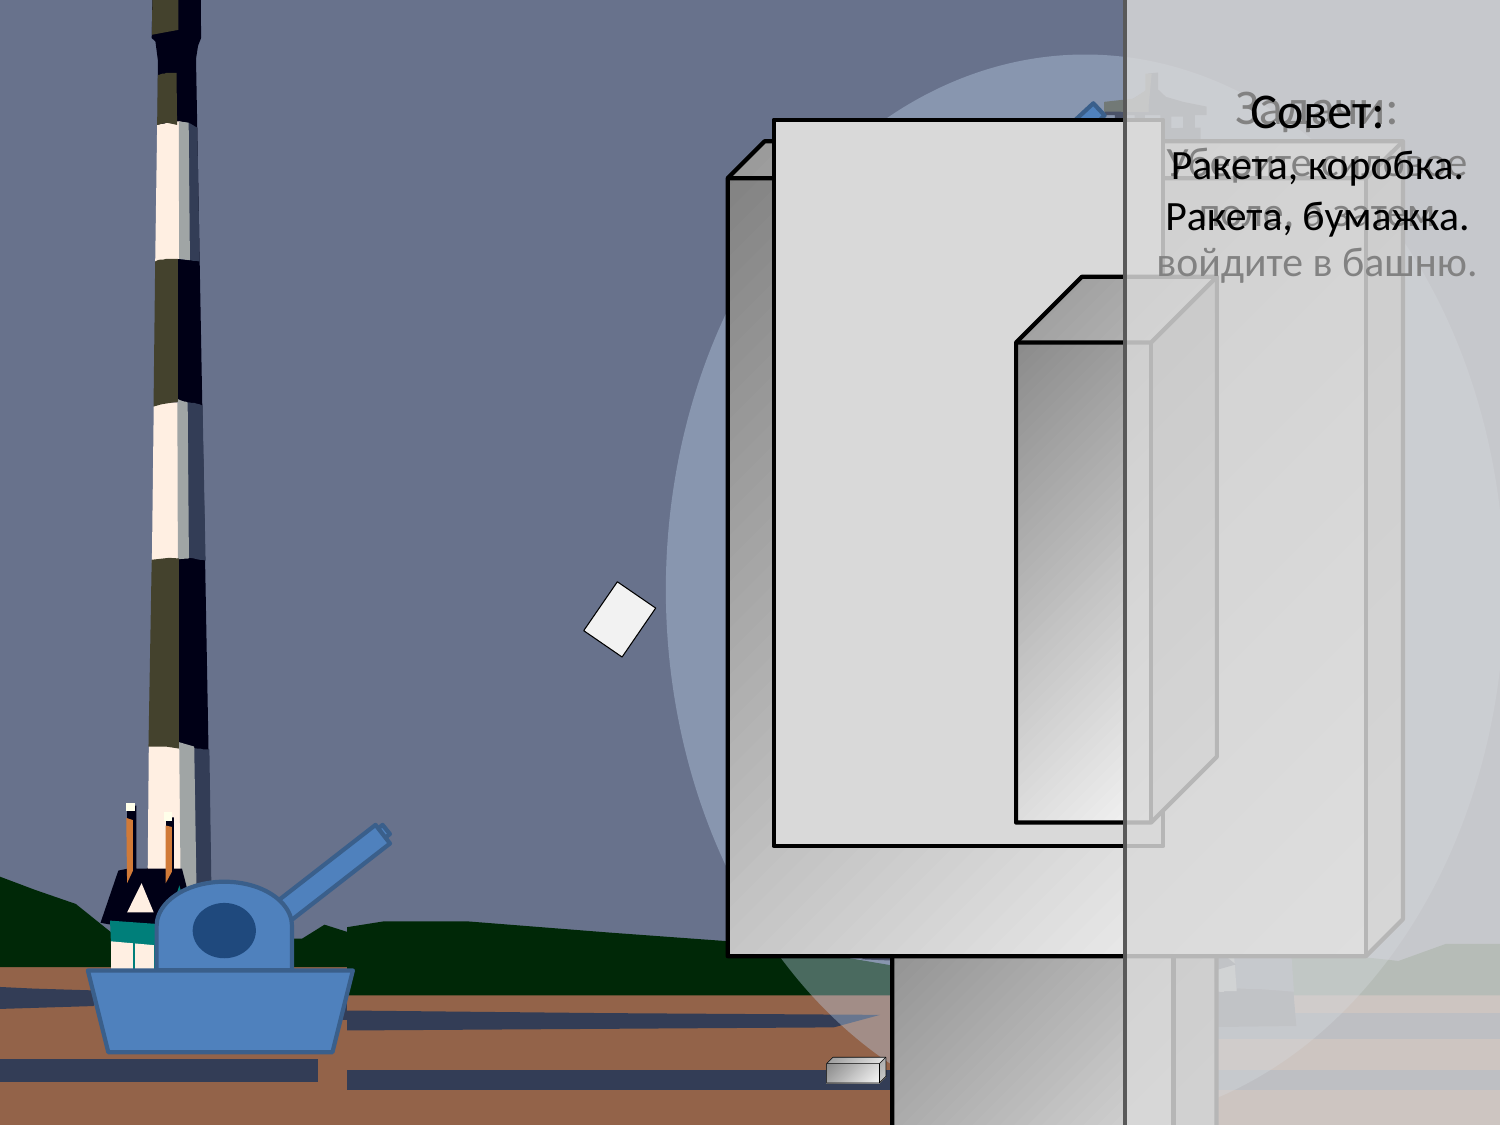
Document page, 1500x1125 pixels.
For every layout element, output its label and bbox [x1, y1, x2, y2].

text_box [727, 140, 1404, 1125]
picture [0, 0, 1500, 1125]
